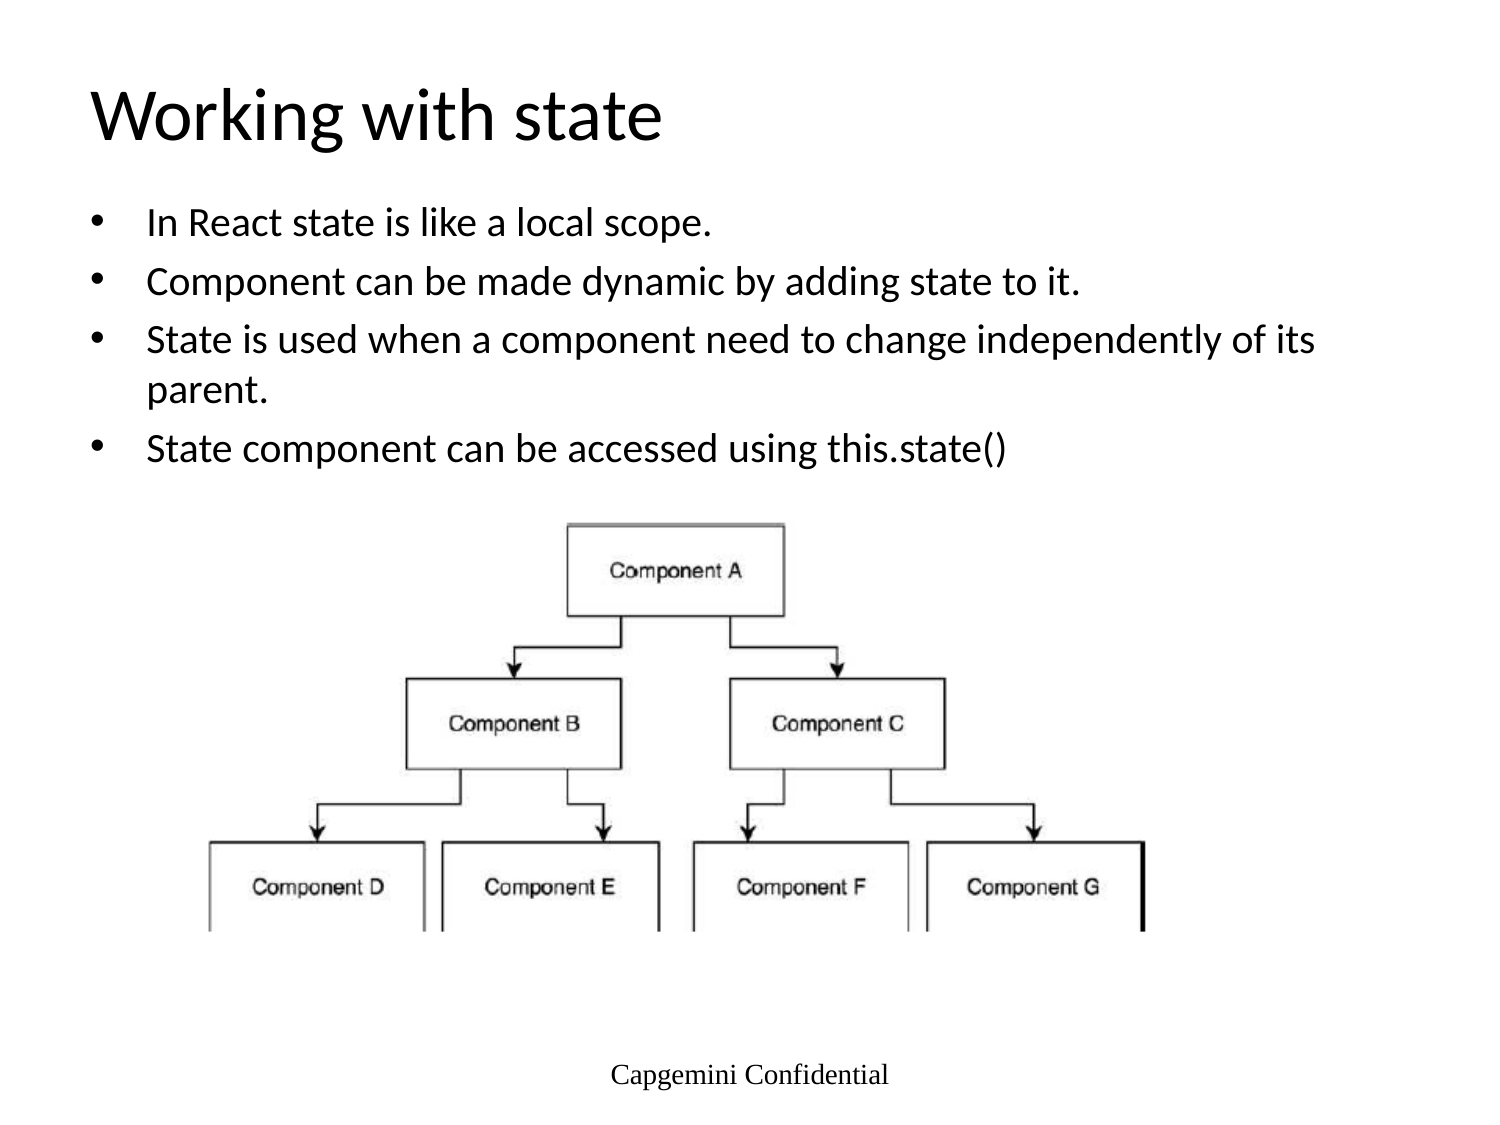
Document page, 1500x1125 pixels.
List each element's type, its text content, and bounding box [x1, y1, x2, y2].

list In React state is like a local scope. Component can be made dynamic by adding state to it. State is used when a component need to change independently of its parent. State component can be accessed using this.state() [75, 187, 1425, 1005]
footer Capgemini Confidential [512, 1042, 988, 1103]
picture [162, 487, 1234, 968]
title Working with state [75, 45, 1425, 175]
